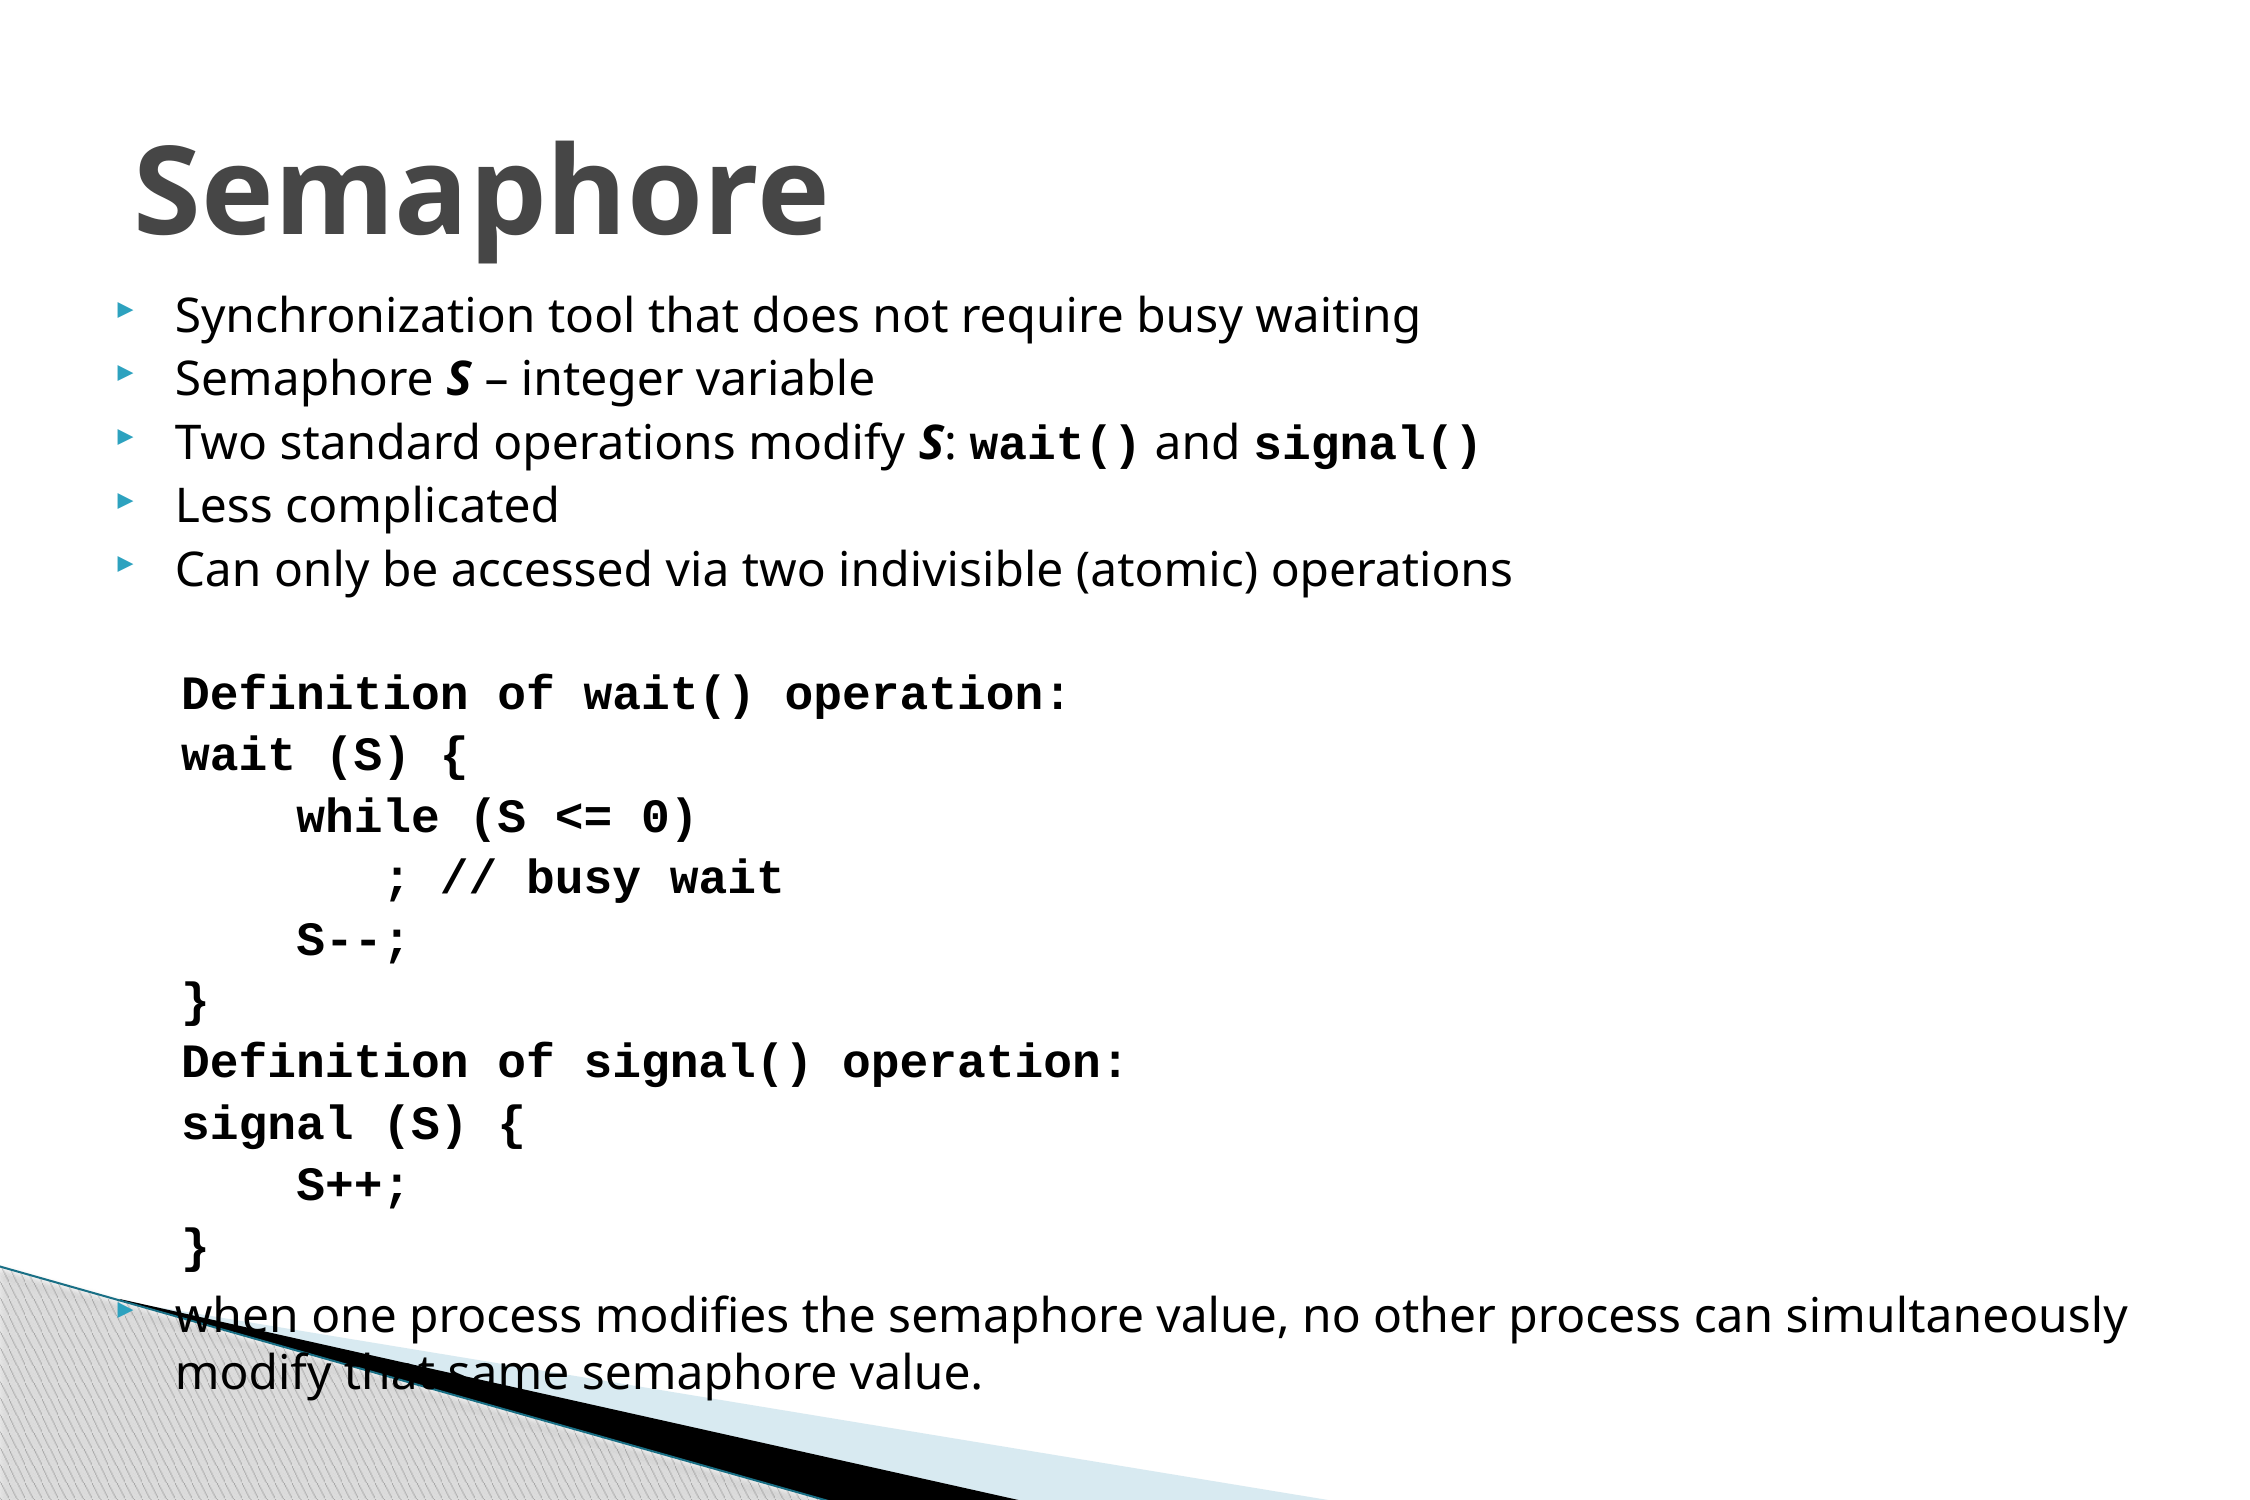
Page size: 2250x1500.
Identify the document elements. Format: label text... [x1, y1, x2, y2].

title Semaphore [112, 60, 2138, 310]
list Synchronization tool that does not require busy waiting Semaphore S – integer variable Two standard operations modify S: wait() and signal() Less complicated Can only be accessed via two indivisible (atomic) operations Definition of wait() operation: wait (S) { while (S <= 0) ; // busy wait S--; } Definition of signal() operation: signal (S) { S++; } when one process modifies the semaphore value, no other process can simultaneously modify that same semaphore value. [67, 279, 2153, 1430]
